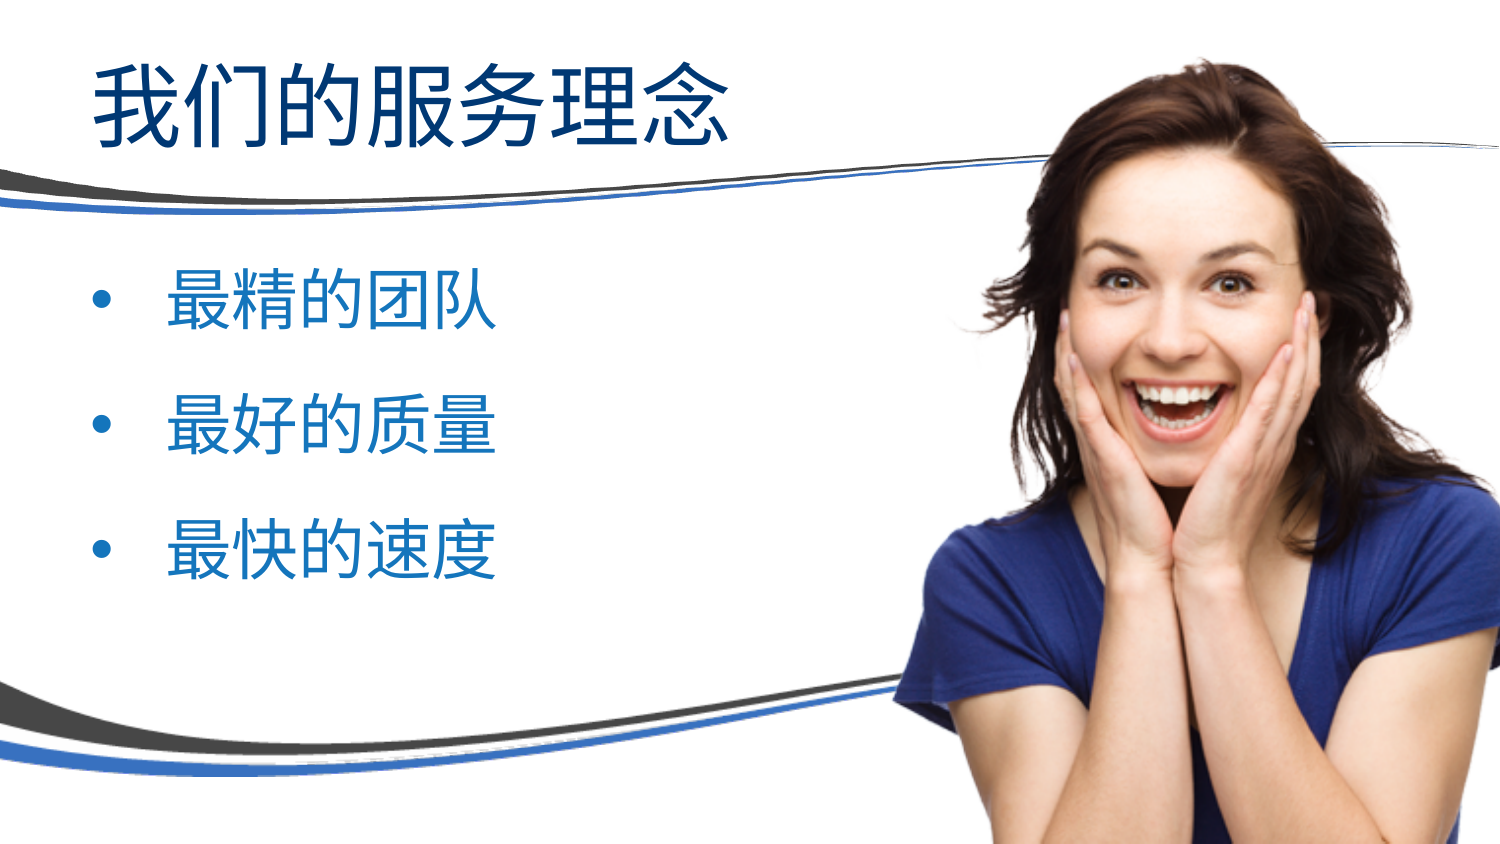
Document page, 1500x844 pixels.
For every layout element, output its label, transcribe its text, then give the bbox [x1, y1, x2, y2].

list 最精的团队 最好的质量 最快的速度 [75, 234, 263, 754]
picture [0, 55, 1500, 844]
title 我们的服务理念 [75, 33, 1425, 175]
